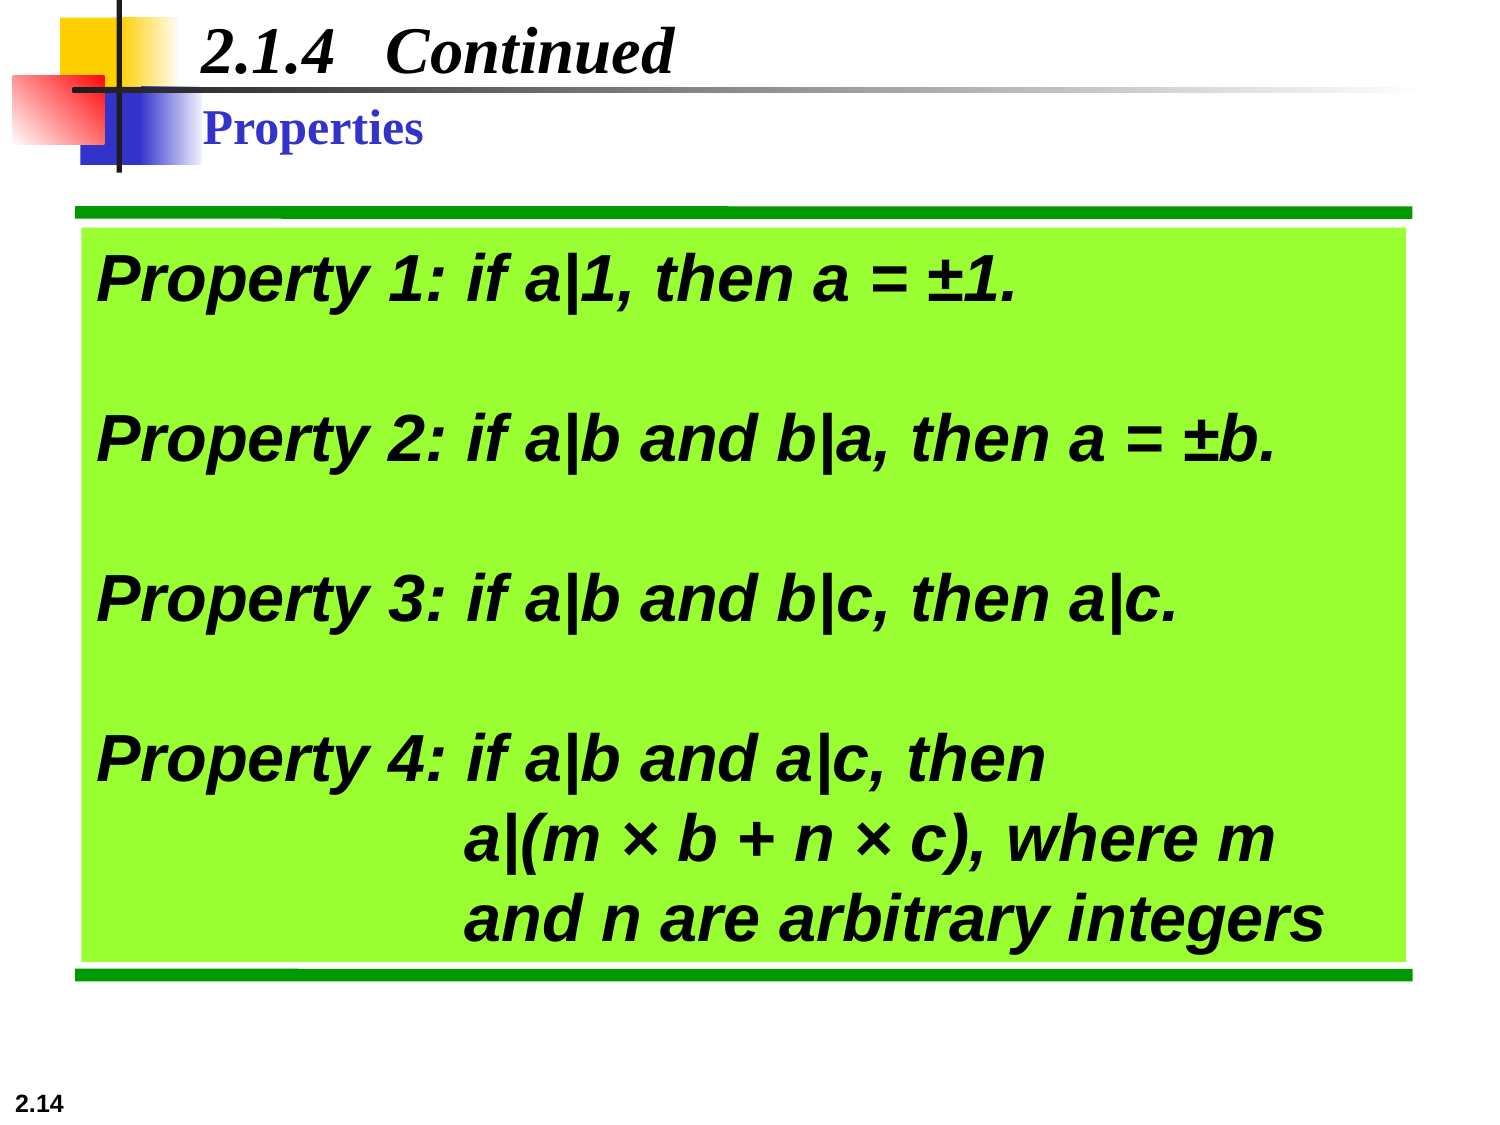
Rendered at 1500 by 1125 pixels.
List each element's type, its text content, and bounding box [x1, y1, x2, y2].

text_box [691, 87, 1423, 93]
text_box [116, 0, 122, 87]
text_box [12, 75, 105, 145]
text_box Properties [202, 95, 440, 163]
text_box [72, 87, 187, 93]
text_box 2.1.4 Continued [187, 0, 691, 95]
text_box [122, 93, 141, 165]
text_box [122, 17, 177, 86]
slide_number 2.14 [0, 1049, 313, 1125]
text_box [80, 93, 116, 165]
text_box Property 1: if a|1, then a = ±1. Property 2: if a|b and b|a, then a = ±b. Property 3: if a|b and b|c, then a|c. Property 4: if a|b and a|c, then a|(m × b + n × c), where m and n are arbitrary integers [81, 227, 1407, 962]
text_box [60, 17, 116, 86]
text_box [141, 93, 202, 165]
text_box [116, 93, 122, 173]
